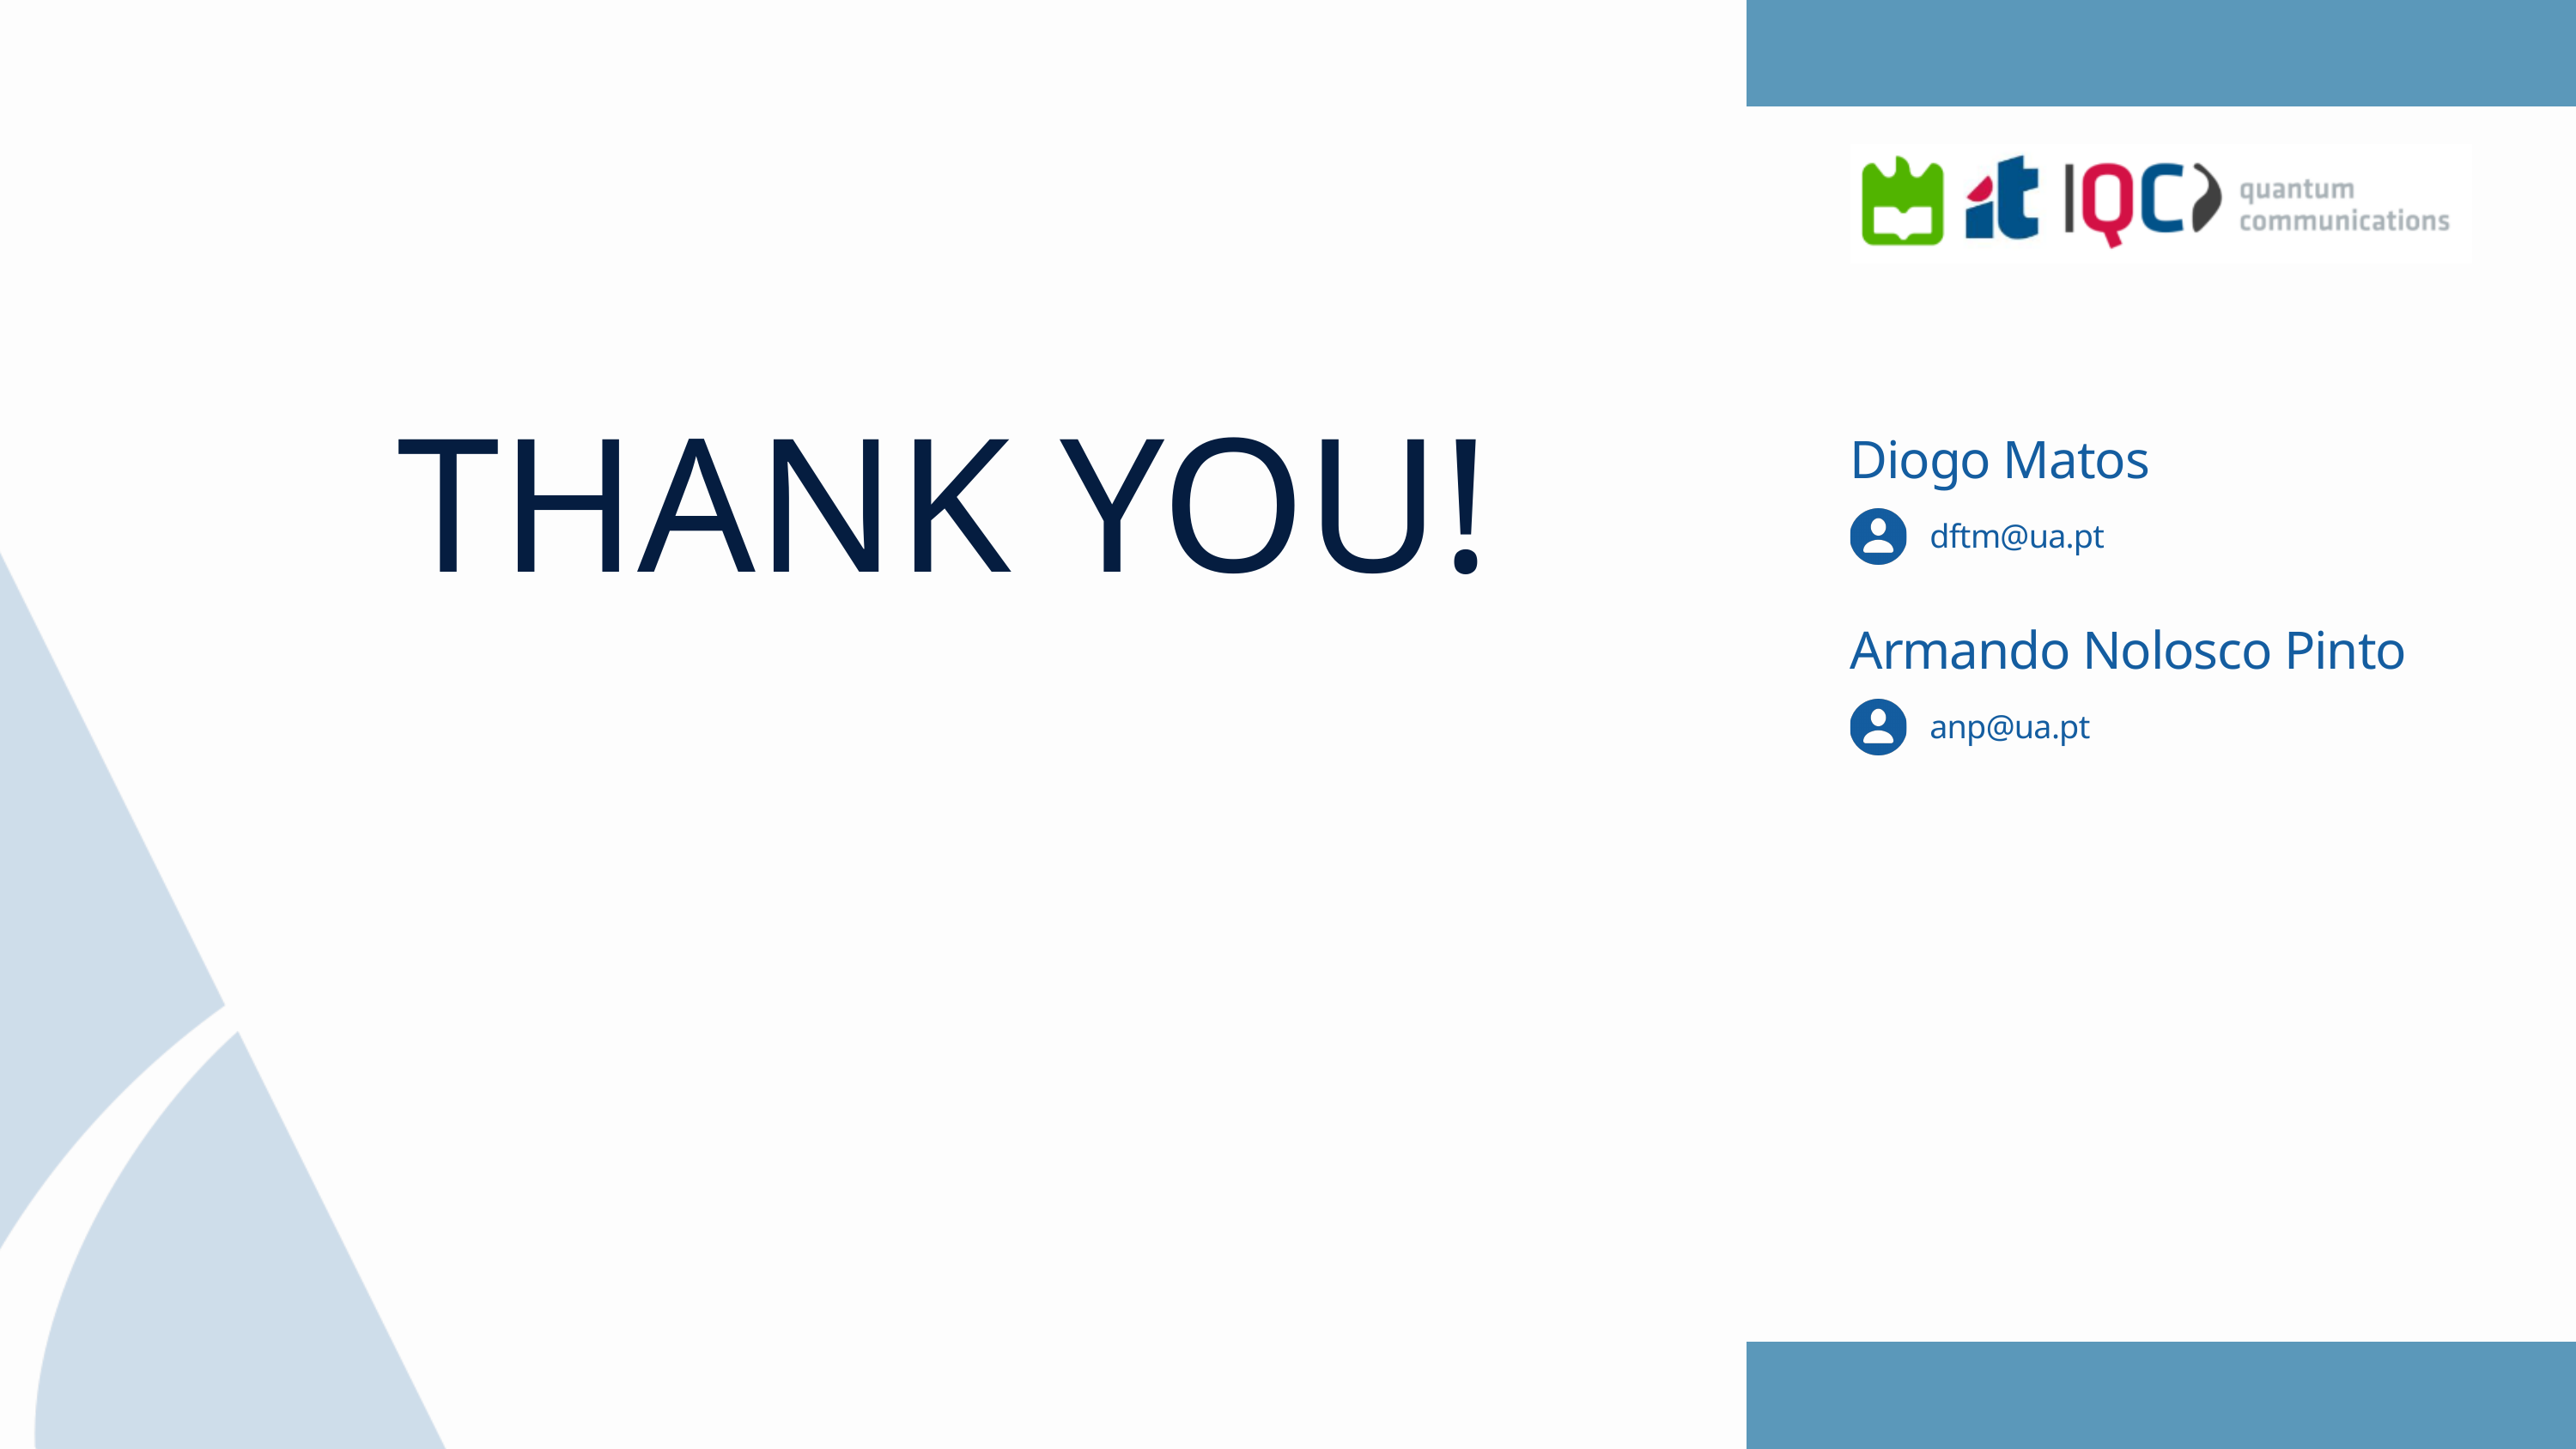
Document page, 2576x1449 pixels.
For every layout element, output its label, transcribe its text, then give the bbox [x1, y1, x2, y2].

text_box [1850, 699, 1907, 755]
text_box [0, 508, 629, 1449]
text_box [1850, 144, 2473, 264]
text_box dftm@ua.pt [1929, 509, 2432, 555]
text_box Armando Nolosco Pinto [1850, 606, 2472, 680]
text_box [1746, 1342, 2576, 1449]
text_box THANK YOU! [397, 349, 1640, 609]
text_box anp@ua.pt [1929, 700, 2432, 746]
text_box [1746, 0, 2576, 107]
text_box Diogo Matos [1850, 415, 2379, 489]
text_box [1850, 508, 1907, 565]
